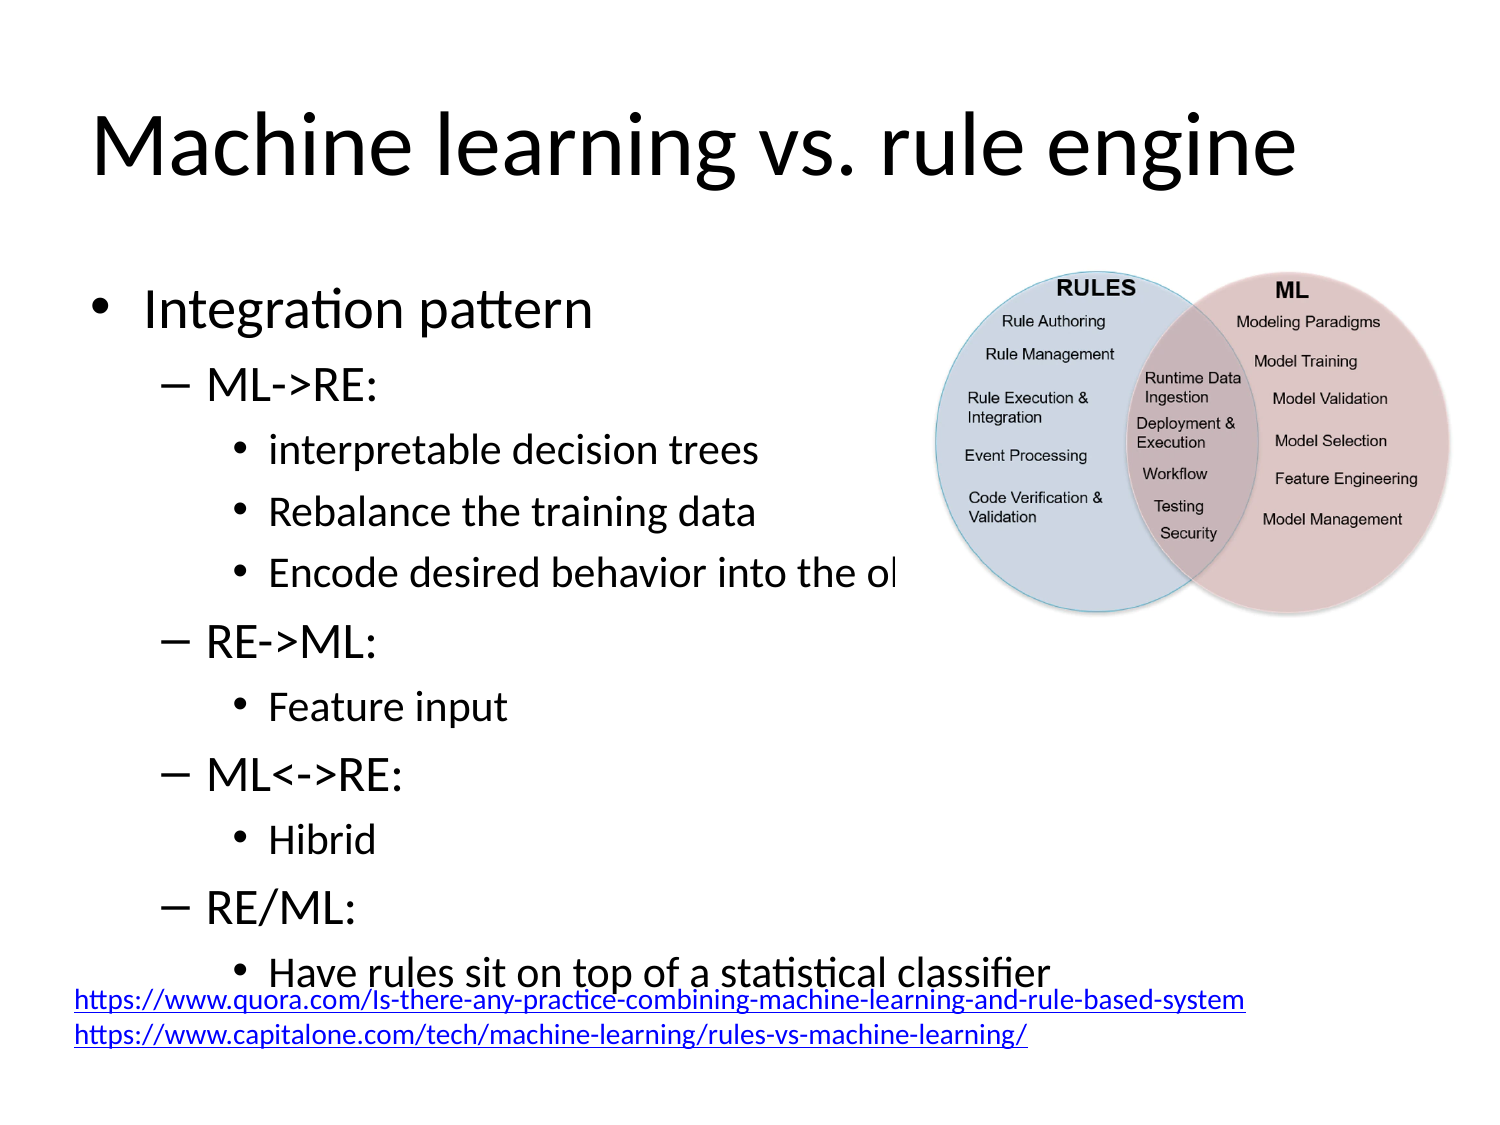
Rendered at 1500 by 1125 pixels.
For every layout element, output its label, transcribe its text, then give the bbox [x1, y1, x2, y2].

text_box https://www.quora.com/Is-there-any-practice-combining-machine-learning-and-rule-based-system https://www.capitalone.com/tech/machine-learning/rules-vs-machine-learning/ [59, 973, 1425, 1093]
title Machine learning vs. rule engine [75, 45, 1425, 233]
picture [895, 261, 1500, 619]
list Integration pattern ML->RE: interpretable decision trees Rebalance the training data Encode desired behavior into the objective function RE->ML: Feature input ML<->RE: Hibrid RE/ML: Have rules sit on top of a statistical classifier [75, 262, 1425, 973]
